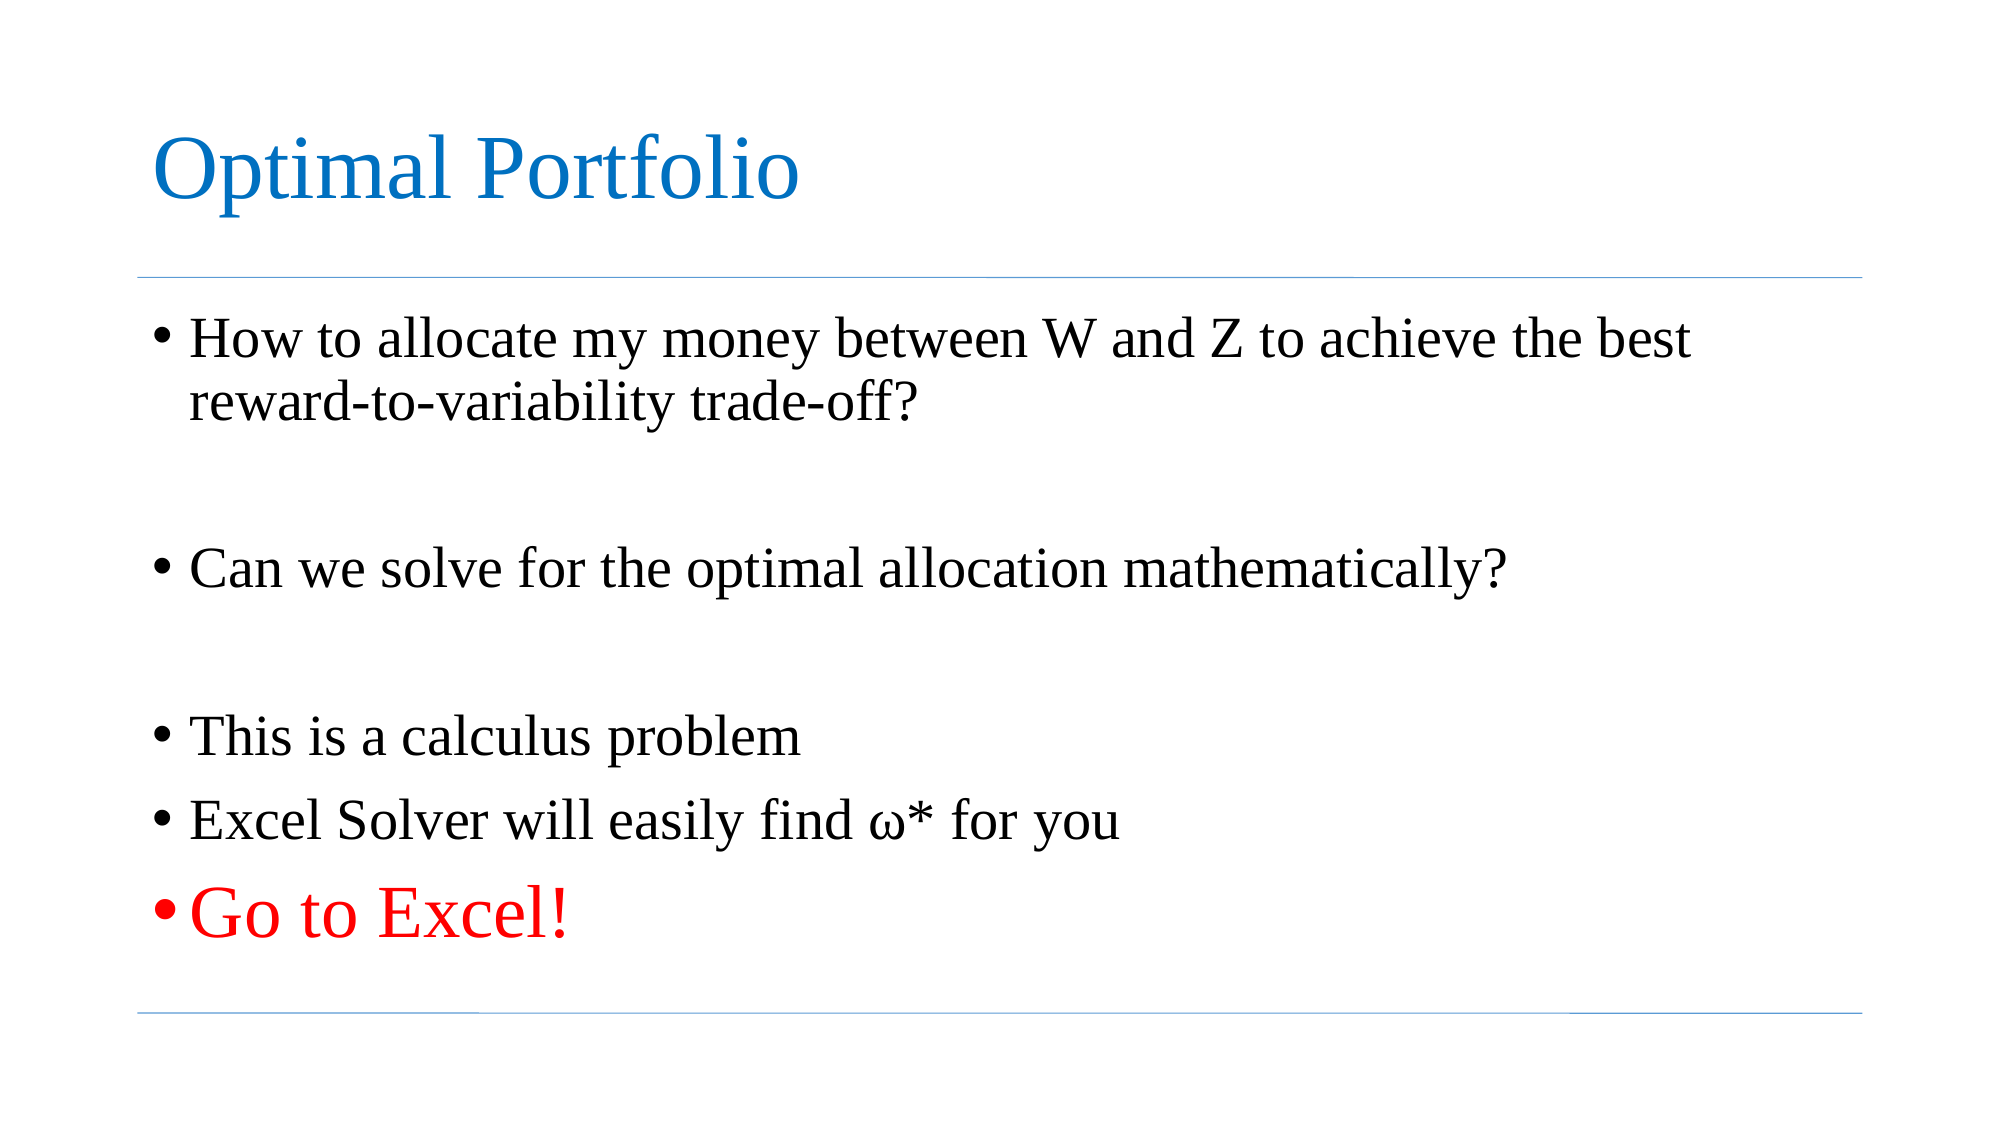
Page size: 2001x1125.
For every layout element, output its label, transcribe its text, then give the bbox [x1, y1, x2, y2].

title Optimal Portfolio [137, 59, 1863, 278]
list How to allocate my money between W and Z to achieve the best reward-to-variability trade-off? Can we solve for the optimal allocation mathematically? This is a calculus problem Excel Solver will easily find ω* for you Go to Excel! [137, 299, 1863, 1014]
